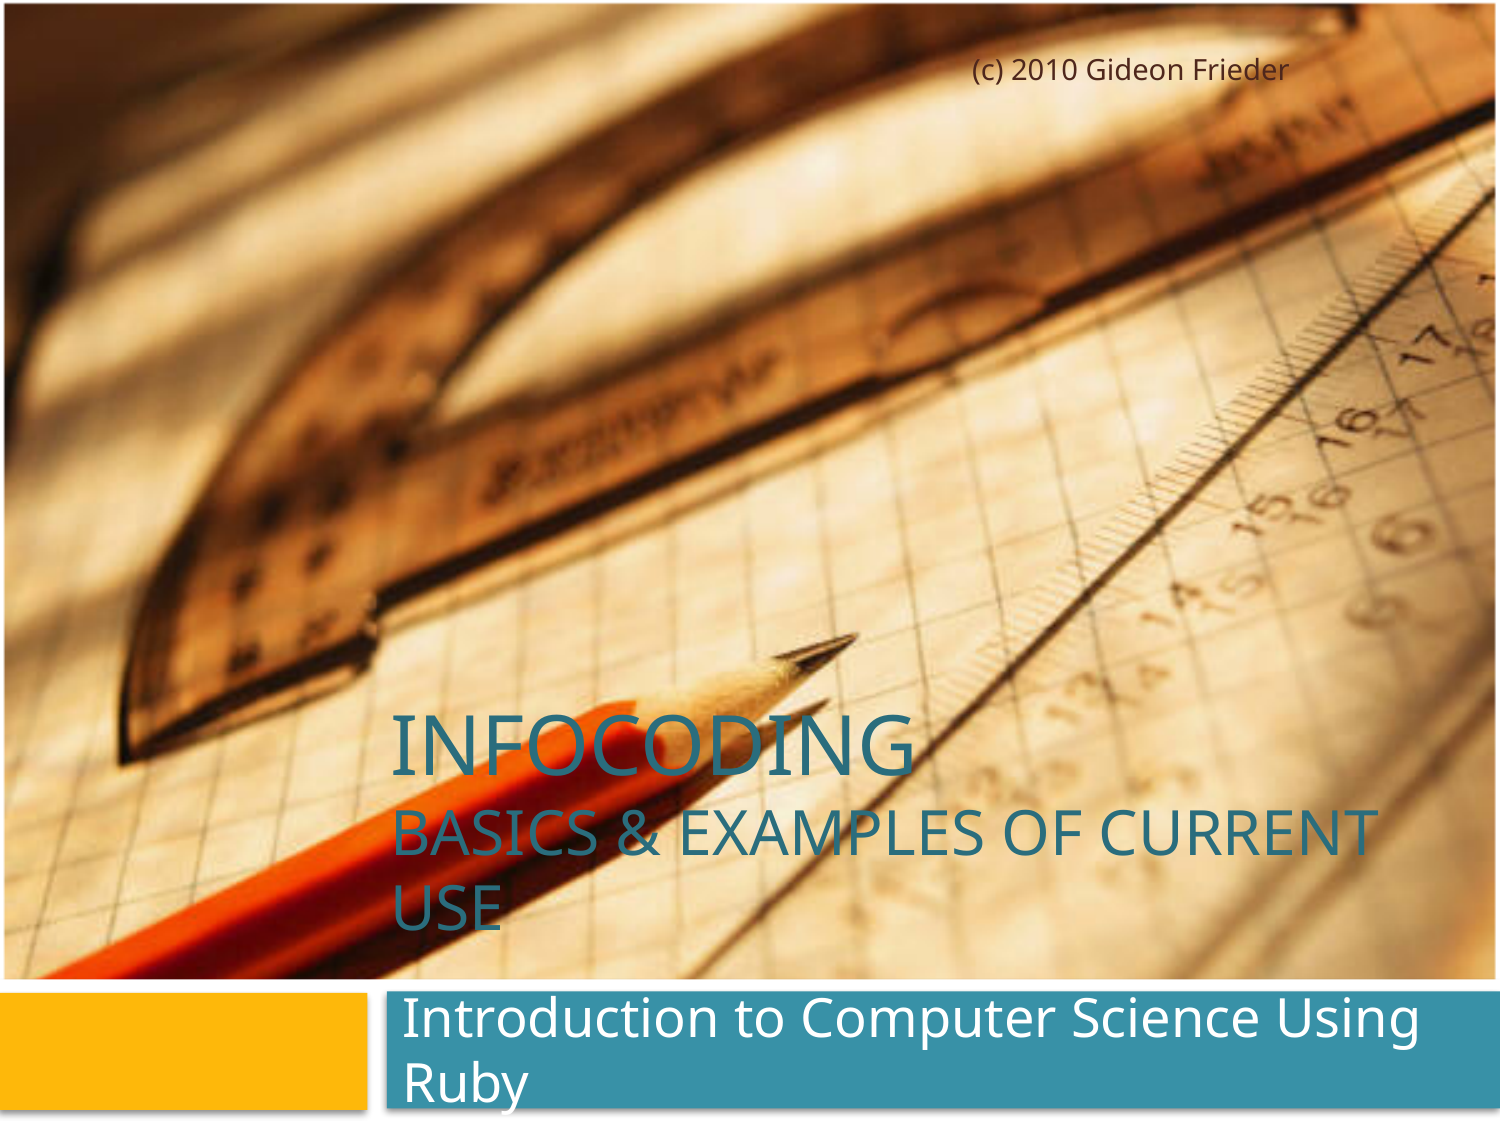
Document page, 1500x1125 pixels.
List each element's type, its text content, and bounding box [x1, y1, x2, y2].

picture [0, 0, 1500, 979]
subtitle Introduction to Computer Science Using Ruby [387, 992, 1488, 1105]
title INFOCODING BASICS & EXAMPLES OF CURRENT USE [375, 712, 1438, 950]
footer (c) 2010 Gideon Frieder [342, 38, 1305, 99]
